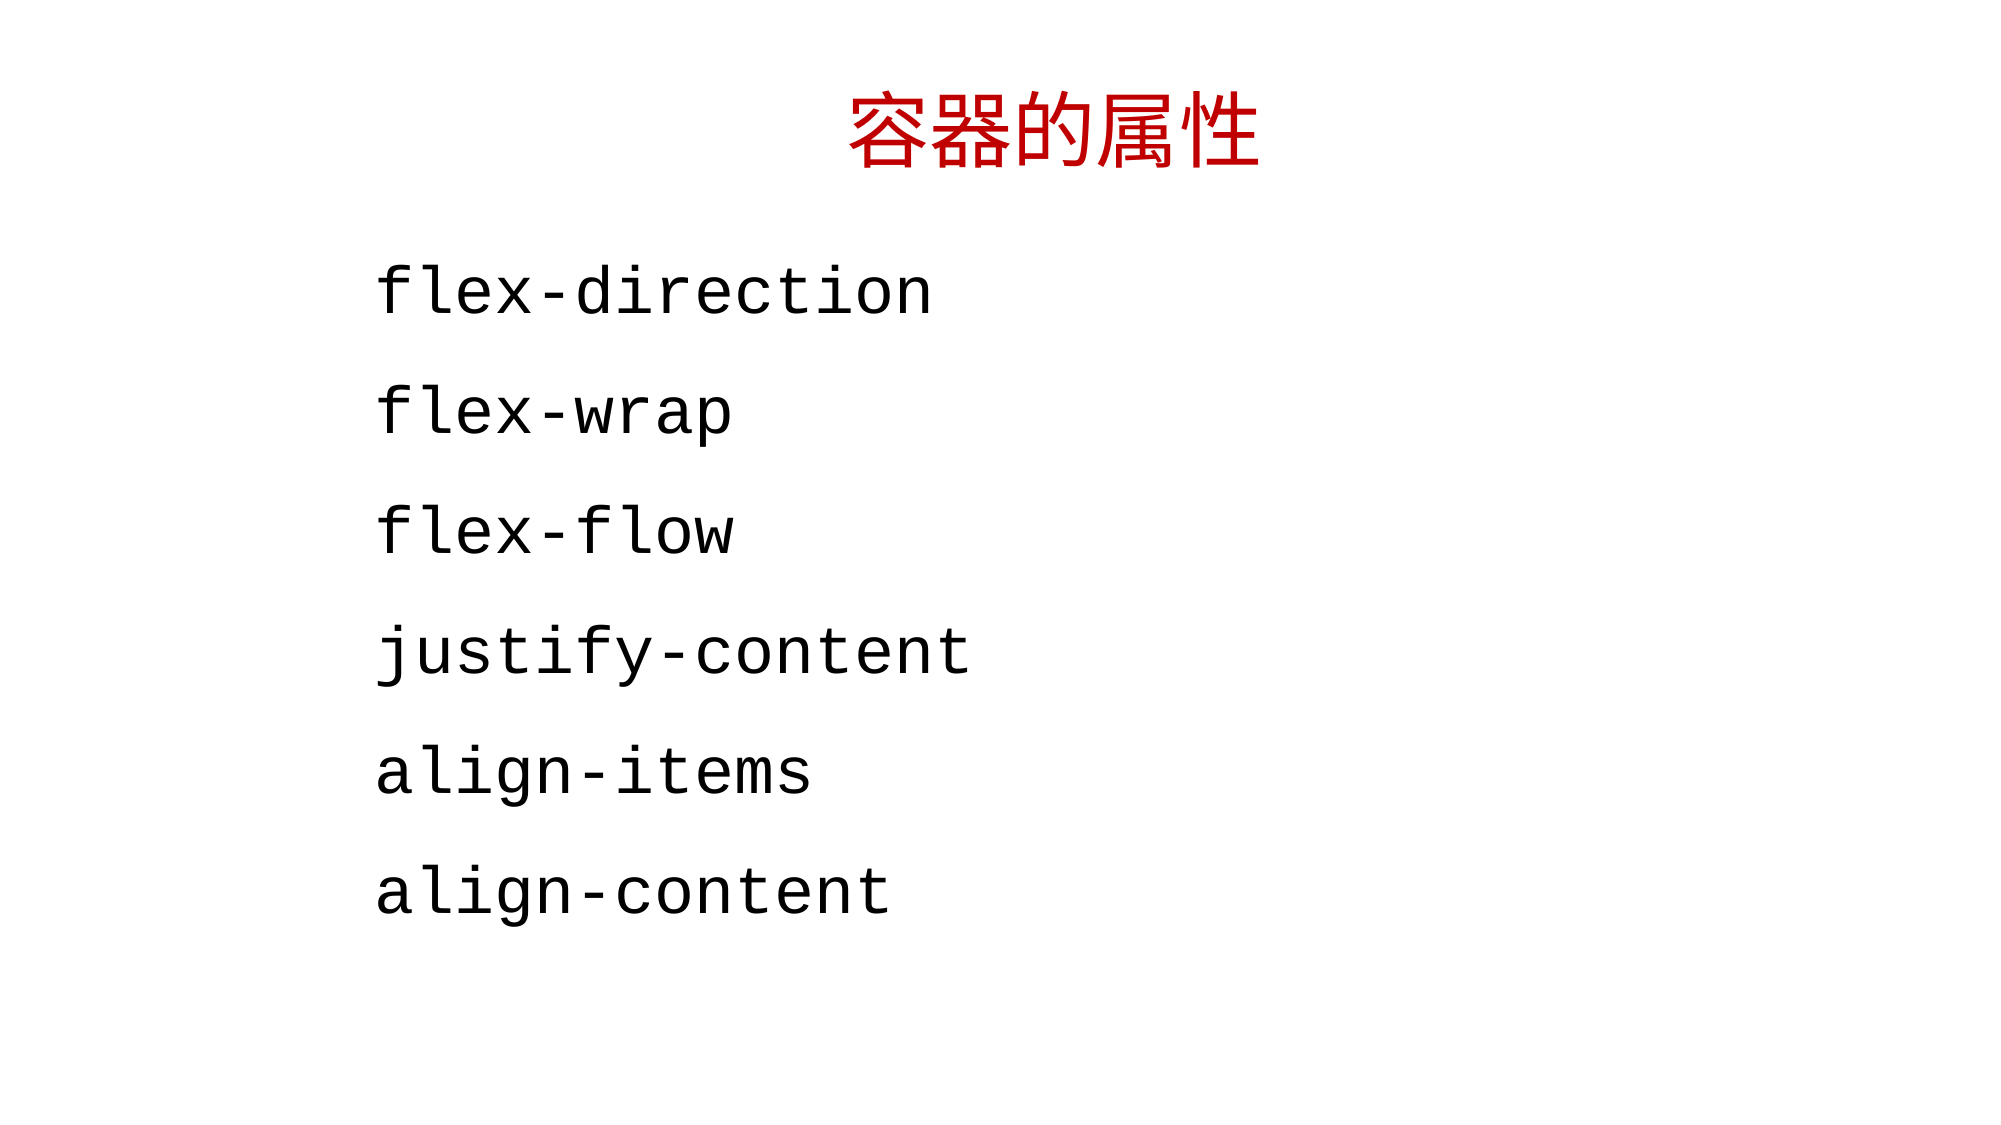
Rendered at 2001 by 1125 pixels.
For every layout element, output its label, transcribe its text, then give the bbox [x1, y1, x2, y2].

text_box 容器的属性 [831, 21, 1278, 186]
text_box flex-direction flex-wrap flex-flow justify-content align-items align-content [360, 199, 990, 934]
